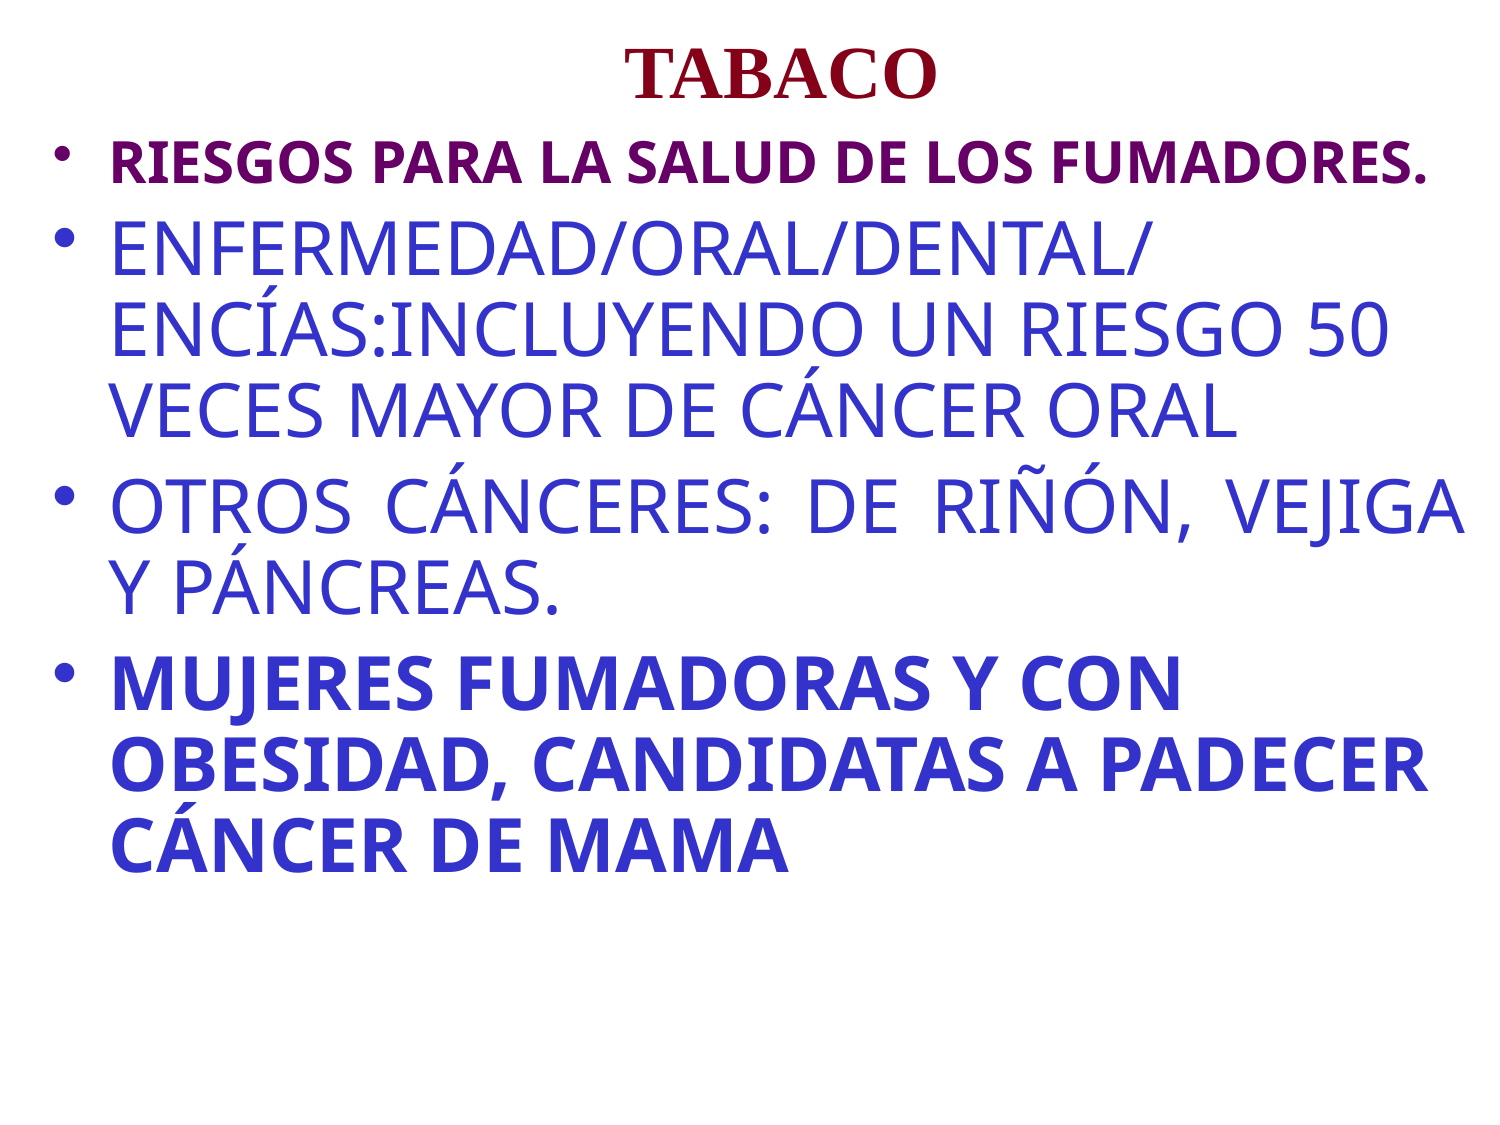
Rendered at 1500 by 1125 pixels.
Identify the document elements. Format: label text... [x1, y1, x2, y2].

title TABACO [135, 31, 1411, 106]
list RIESGOS PARA LA SALUD DE LOS FUMADORES. ENFERMEDAD/ORAL/DENTAL/ENCÍAS:INCLUYENDO UN RIESGO 50 VECES MAYOR DE CÁNCER ORAL OTROS CÁNCERES: DE RIÑÓN, VEJIGA Y PÁNCREAS. MUJERES FUMADORAS Y CON OBESIDAD, CANDIDATAS A PADECER CÁNCER DE MAMA [37, 125, 1482, 1013]
